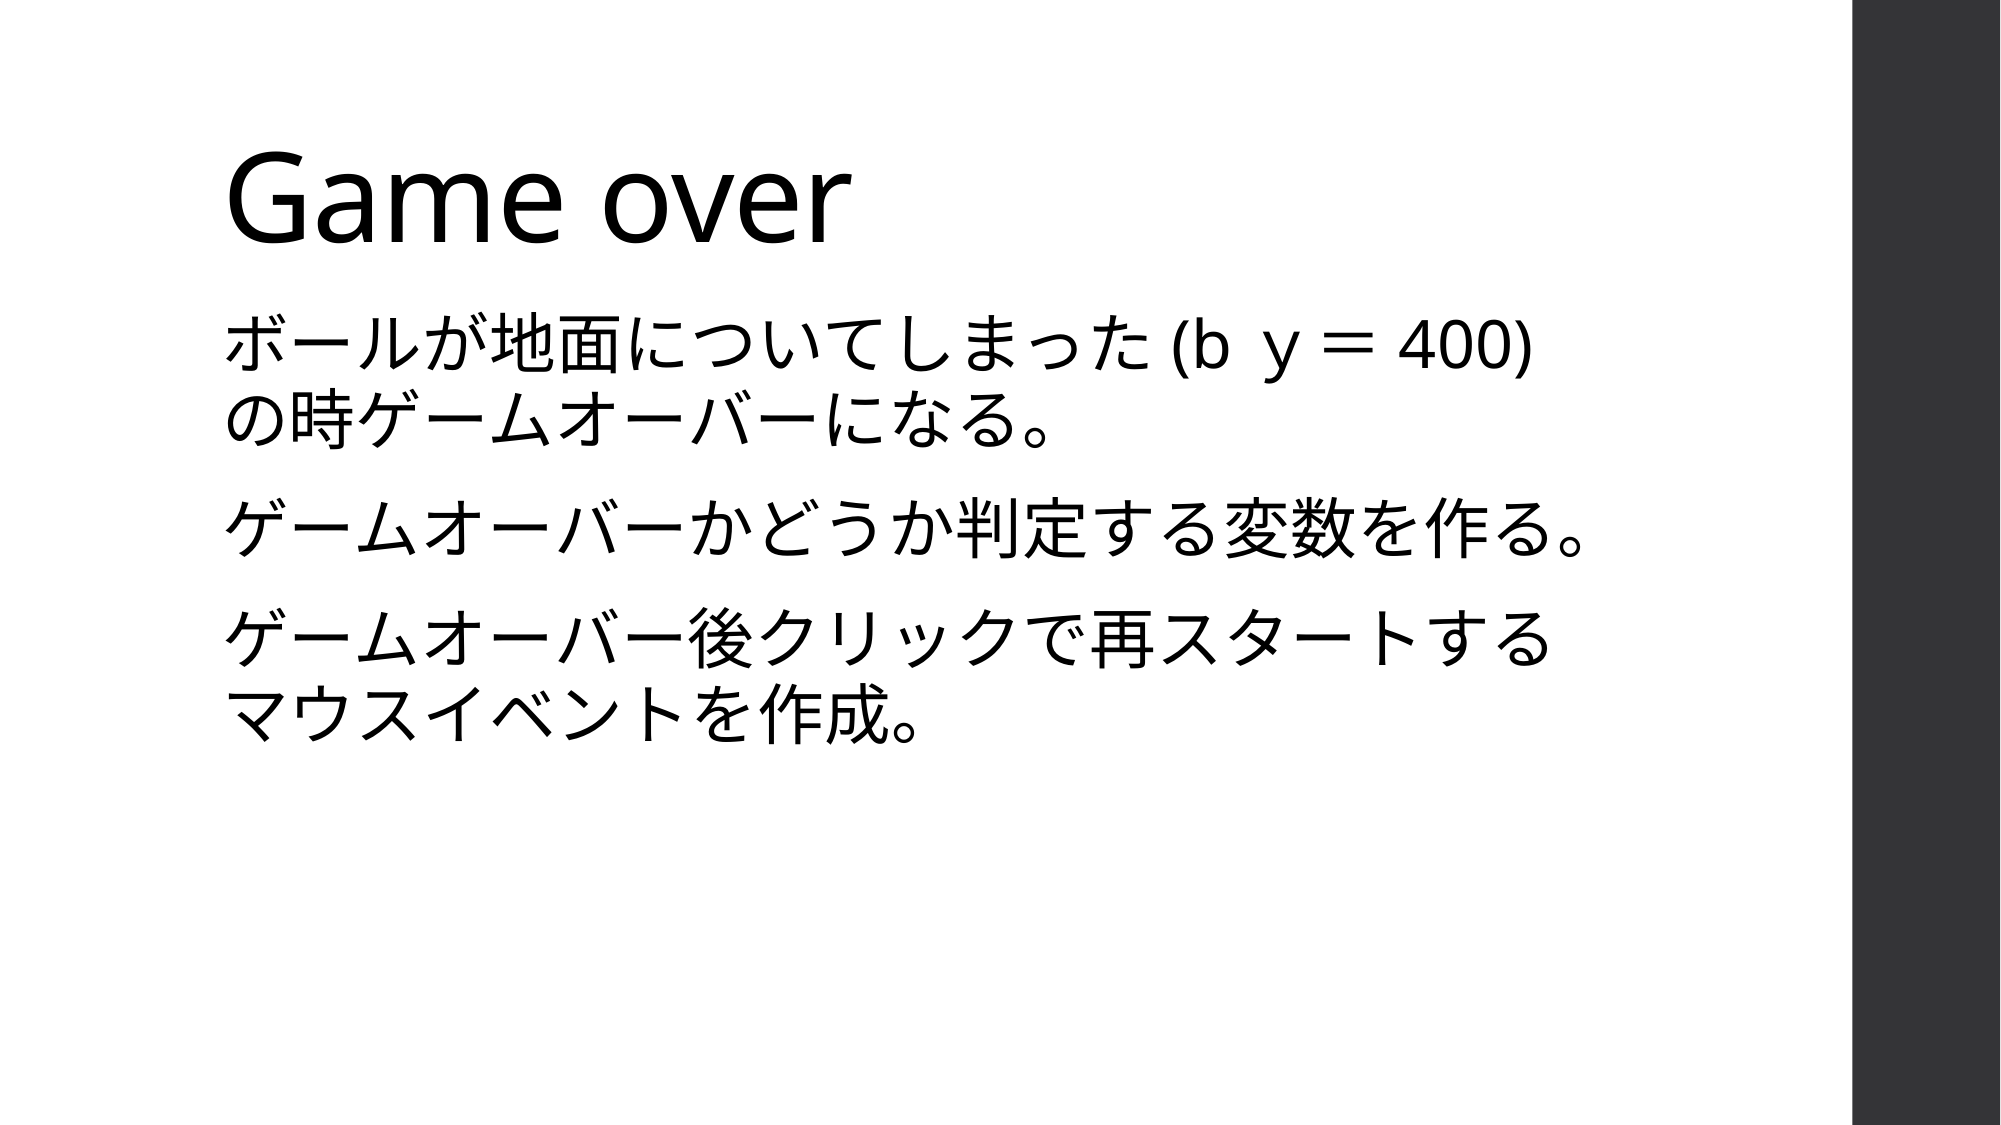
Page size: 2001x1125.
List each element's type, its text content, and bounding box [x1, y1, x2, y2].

title Game over [206, 60, 1797, 278]
list ボールが地面についてしまった(bｙ＝400)の時ゲームオーバーになる。 ゲームオーバーかどうか判定する変数を作る。 ゲームオーバー後クリックで再スタートするマウスイベントを作成。 [206, 299, 1617, 1014]
